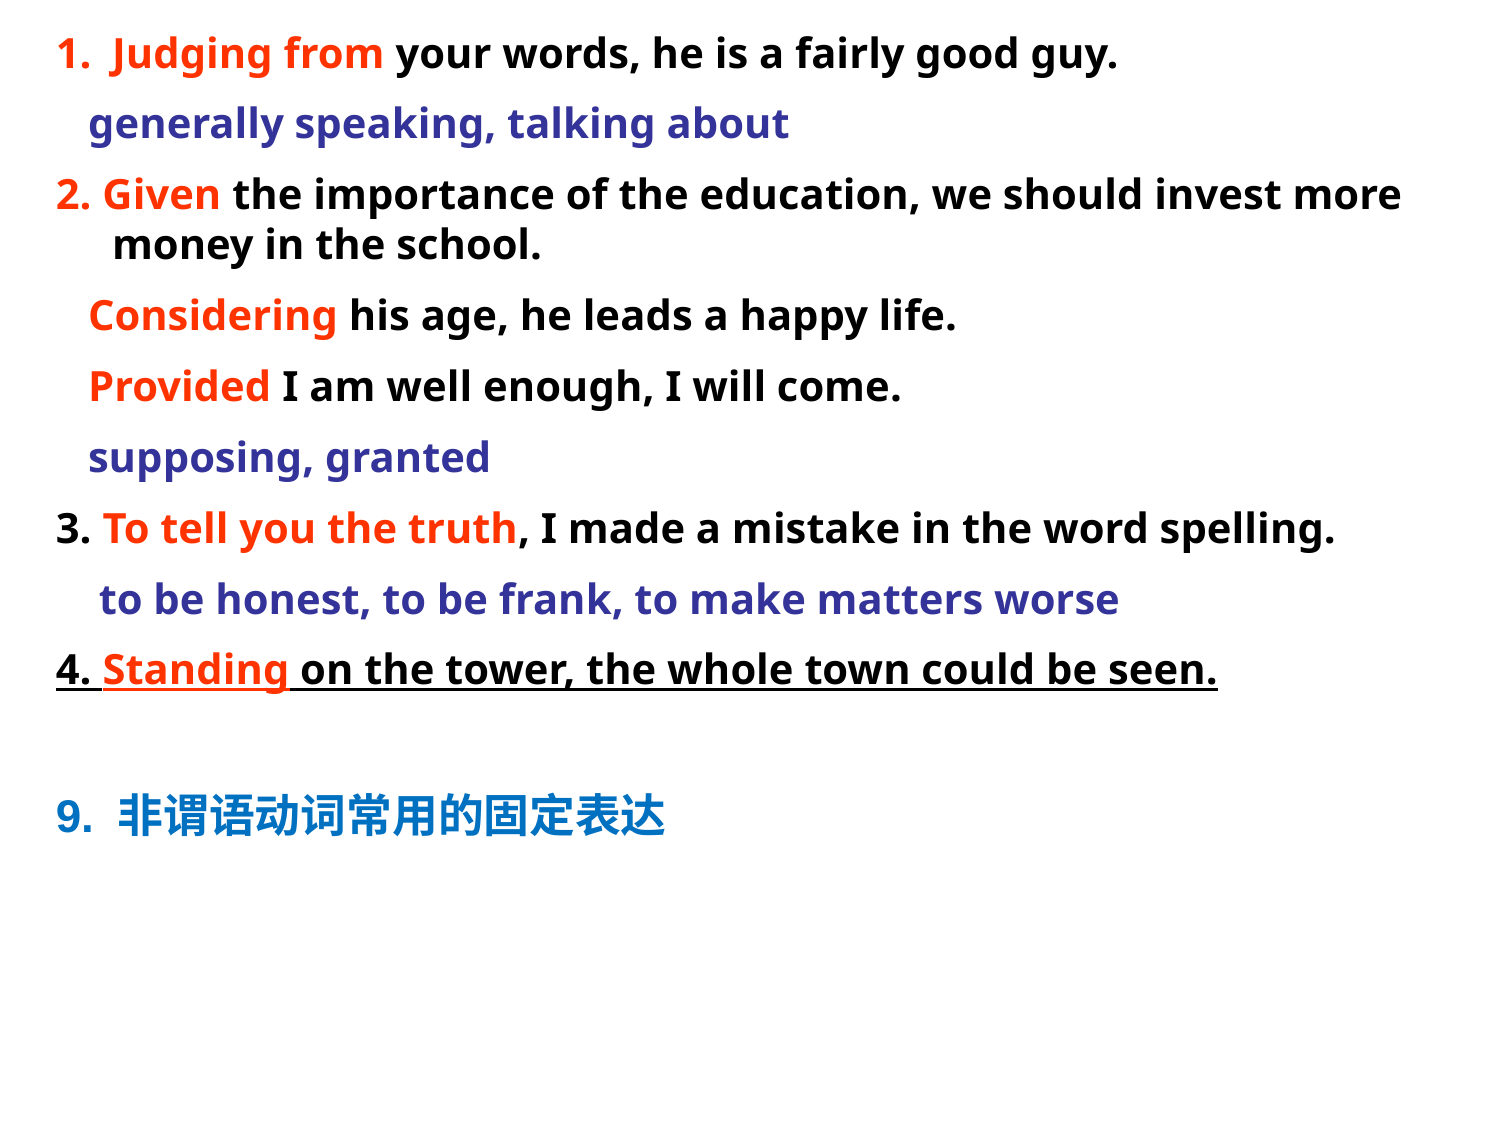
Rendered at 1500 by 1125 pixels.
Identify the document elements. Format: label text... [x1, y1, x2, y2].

text_box Judging from your words, he is a fairly good guy. generally speaking, talking about 2. Given the importance of the education, we should invest more money in the school. Considering his age, he leads a happy life. Provided I am well enough, I will come. supposing, granted 3. To tell you the truth, I made a mistake in the word spelling. to be honest, to be frank, to make matters worse 4. Standing on the tower, the whole town could be seen. 9. 非谓语动词常用的固定表达 [41, 19, 1447, 921]
